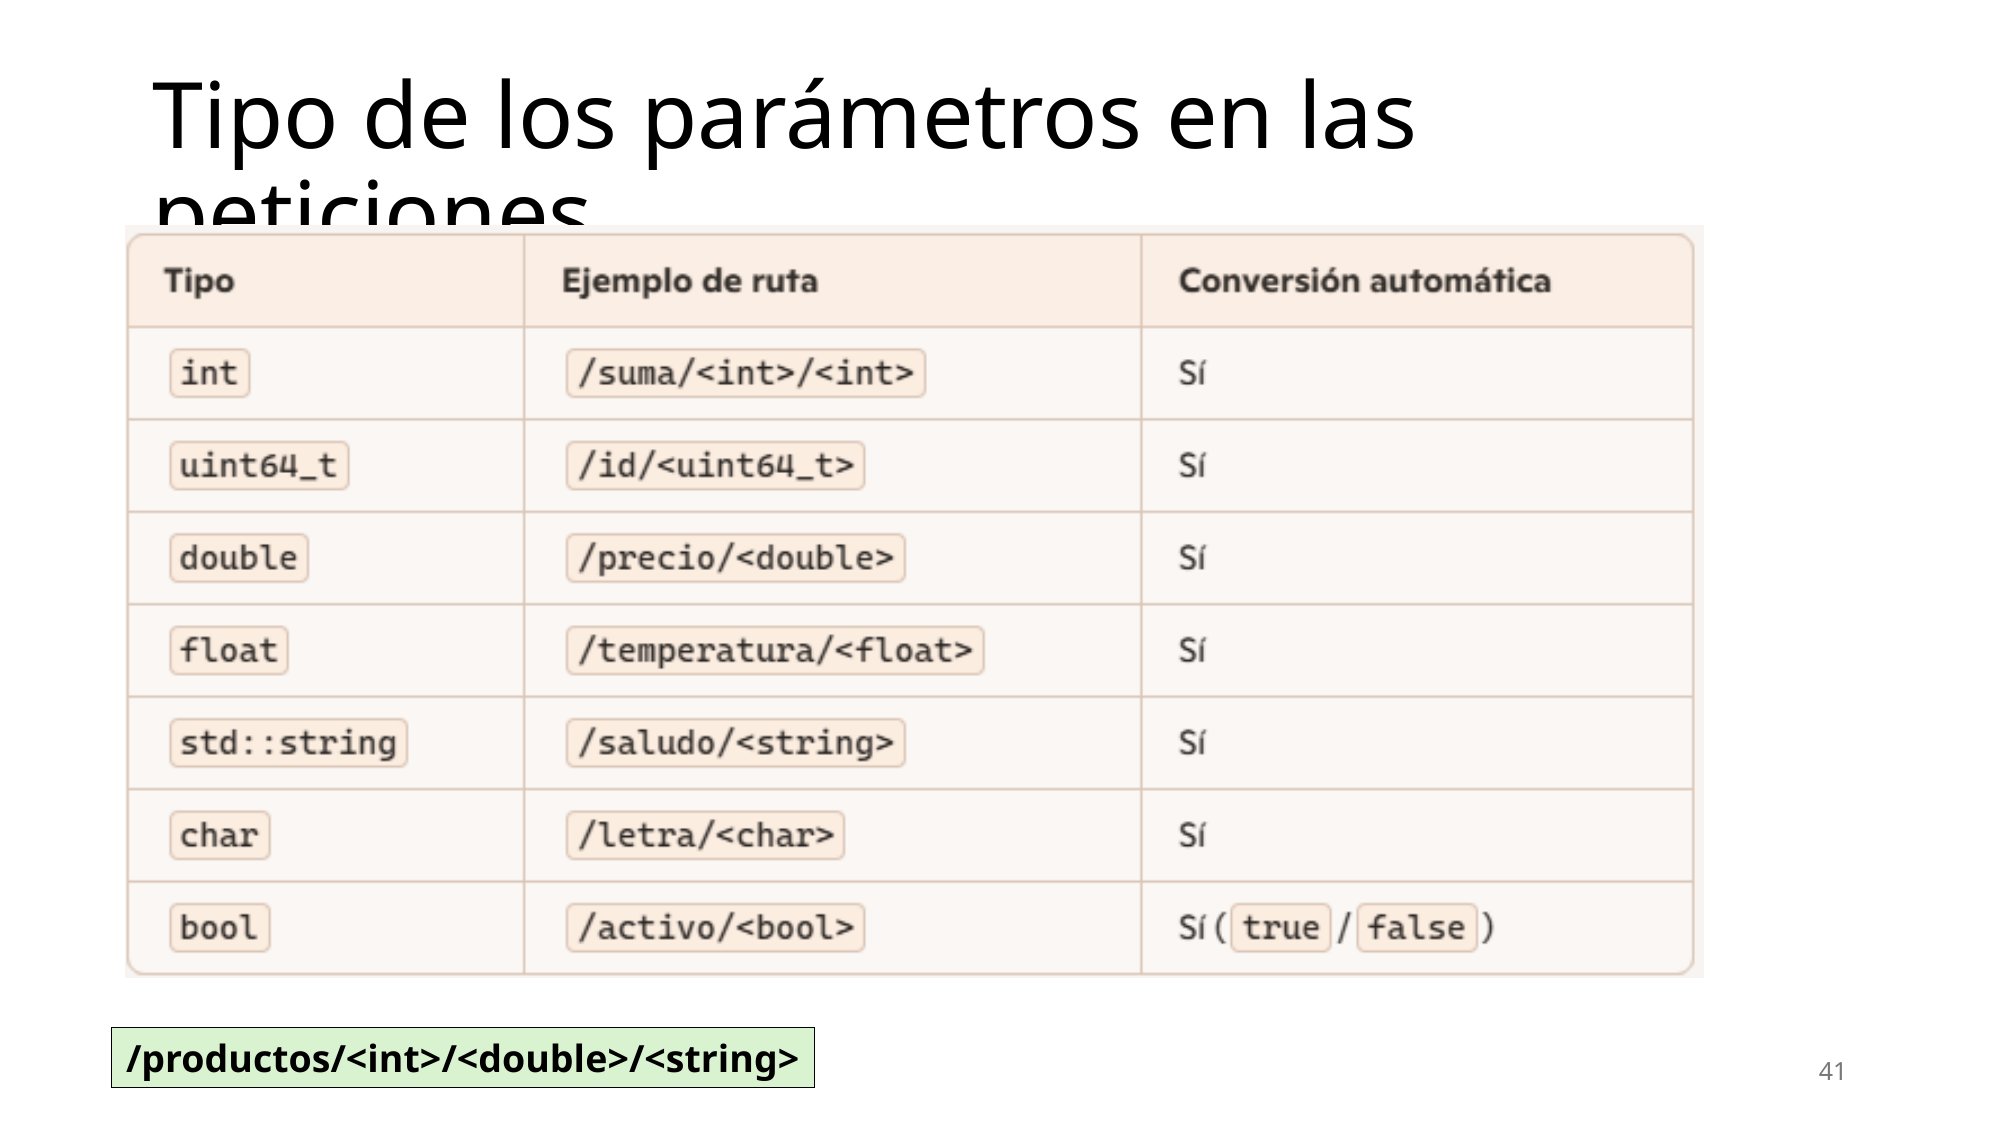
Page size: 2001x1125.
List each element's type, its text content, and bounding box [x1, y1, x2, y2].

slide_number 41 [1412, 1042, 1863, 1103]
picture [124, 224, 1705, 978]
text_box /productos/<int>/<double>/<string> [111, 1027, 815, 1088]
title Tipo de los parámetros en las peticiones [137, 59, 1863, 278]
